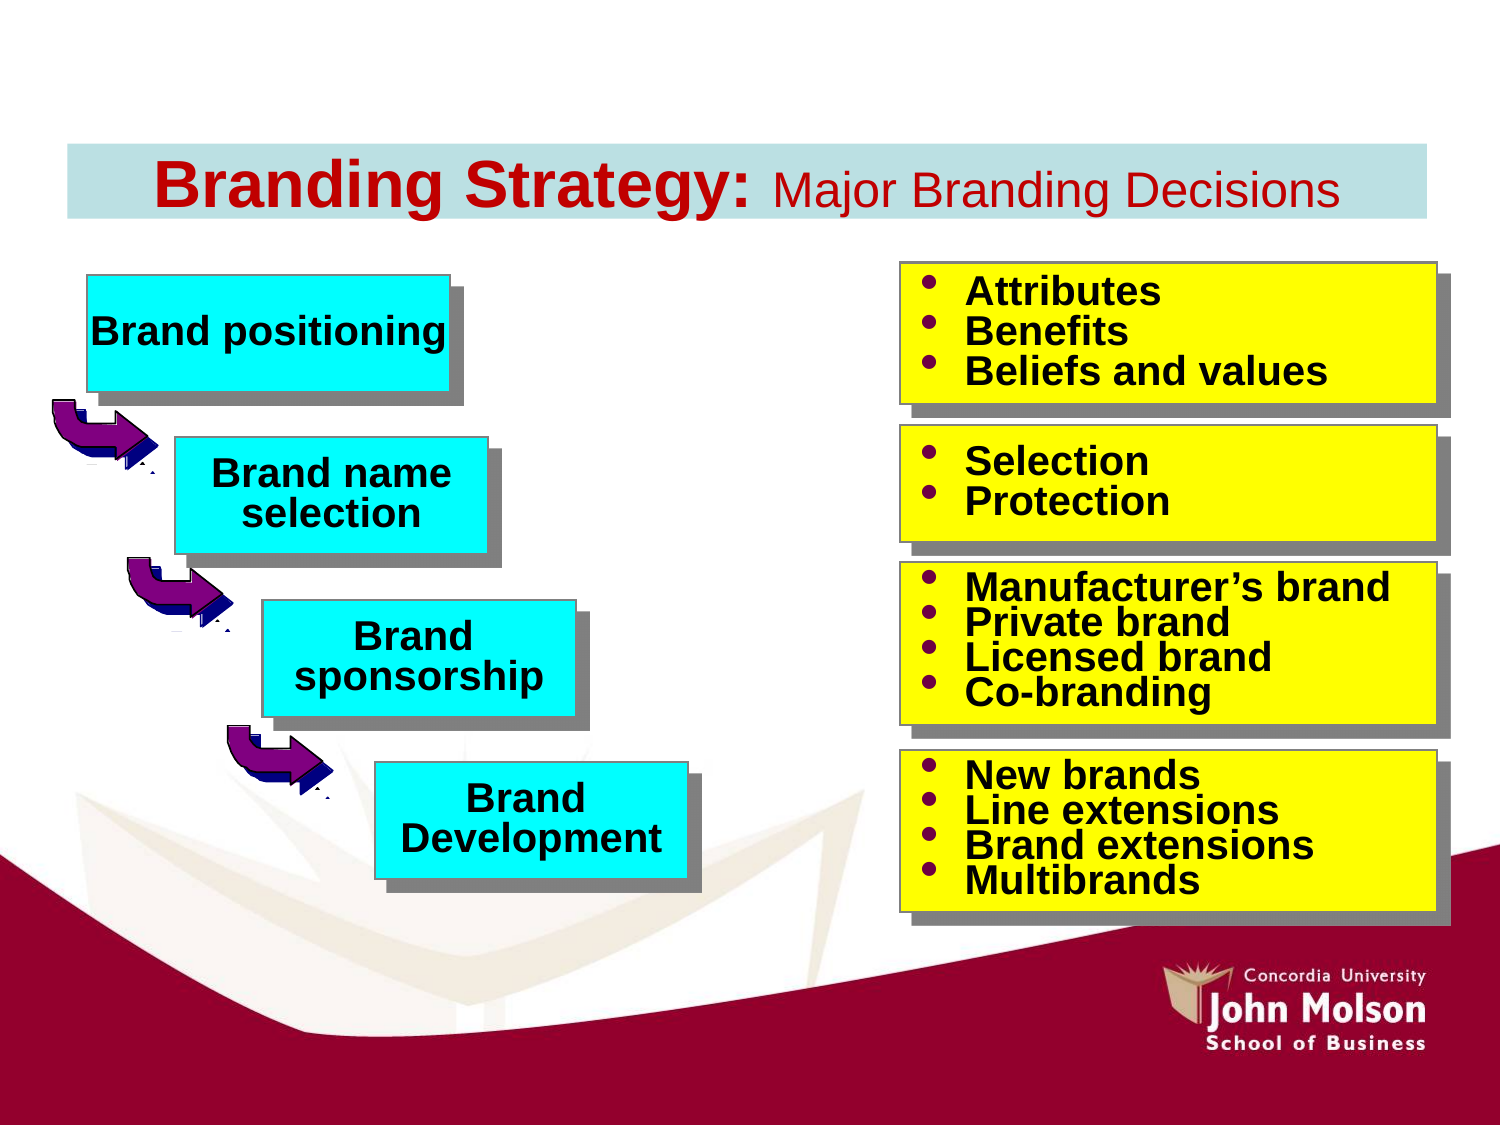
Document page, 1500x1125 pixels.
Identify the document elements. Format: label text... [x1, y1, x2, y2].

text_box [112, 557, 261, 638]
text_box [37, 399, 186, 481]
text_box Brand Development [375, 762, 689, 880]
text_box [212, 724, 361, 806]
text_box Brand positioning [87, 274, 450, 392]
text_box New brands Line extensions Brand extensions Multibrands [899, 749, 1438, 913]
text_box Manufacturer’s brand Private brand Licensed brand Co-branding [899, 562, 1438, 725]
text_box Branding Strategy: Major Branding Decisions [67, 143, 1427, 219]
picture [0, 0, 1500, 1125]
text_box Brand sponsorship [262, 599, 576, 717]
text_box Attributes Benefits Beliefs and values [899, 262, 1438, 405]
text_box Selection Protection [899, 424, 1438, 542]
text_box [598, 926, 985, 984]
text_box Brand name selection [174, 437, 489, 555]
